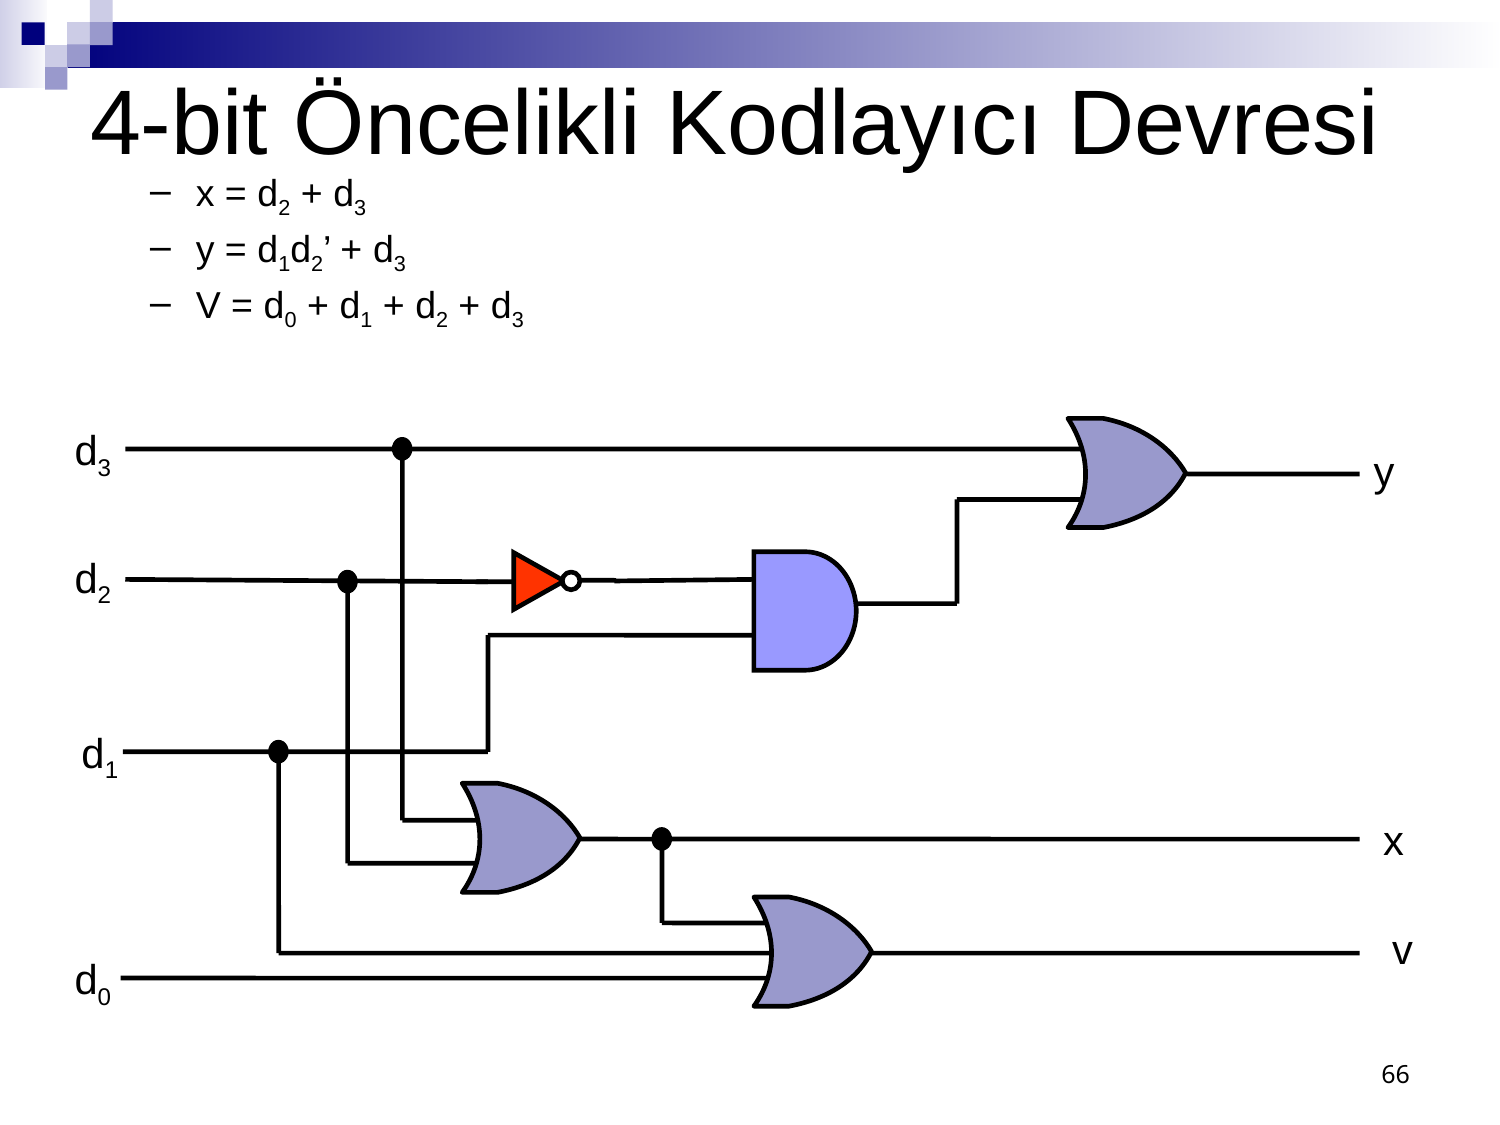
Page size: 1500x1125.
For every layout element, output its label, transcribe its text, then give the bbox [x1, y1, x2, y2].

text_box x = d2 + d3 y = d1d2’ + d3 V = d0 + d1 + d2 + d3 [135, 161, 539, 340]
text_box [72, 418, 1414, 1007]
title 4-bit Öncelikli Kodlayıcı Devresi [74, 74, 1426, 162]
slide_number 66 [1074, 1024, 1426, 1101]
